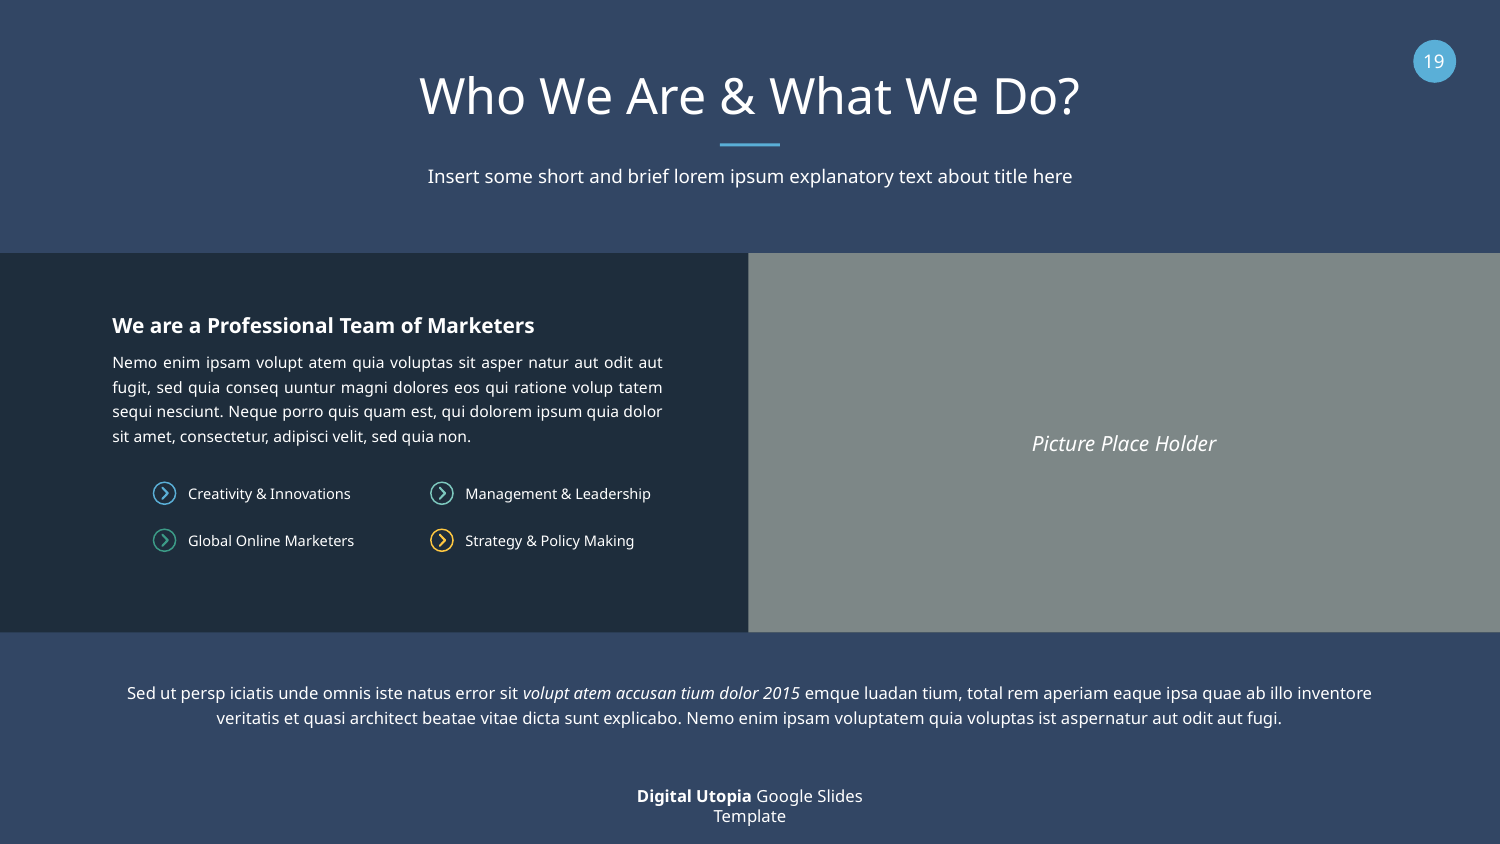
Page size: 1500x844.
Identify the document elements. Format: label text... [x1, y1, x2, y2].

text_box Sed ut persp iciatis unde omnis iste natus error sit volupt atem accusan tium dolor 2015 emque luadan tium, total rem aperiam eaque ipsa quae ab illo inventore veritatis et quasi architect beatae vitae dicta sunt explicabo. Nemo enim ipsam voluptatem quia voluptas ist aspernatur aut odit aut fugi. [105, 677, 1396, 726]
text_box [430, 528, 454, 553]
list Insert some short and brief lorem ipsum explanatory text about title here [112, 164, 1388, 190]
text_box [152, 481, 177, 506]
text_box Global Online Marketers [188, 527, 386, 548]
text_box Creativity & Innovations [188, 480, 386, 501]
list Who We Are & What We Do? [112, 64, 1388, 131]
text_box [152, 528, 177, 553]
text_box We are a Professional Team of Marketers [112, 312, 663, 338]
text_box [0, 253, 748, 633]
text_box [430, 481, 454, 506]
text_box Management & Leadership [465, 480, 663, 501]
text_box Picture Place Holder [882, 430, 1366, 456]
text_box Strategy & Policy Making [465, 527, 663, 548]
text_box Nemo enim ipsam volupt atem quia voluptas sit asper natur aut odit aut fugit, sed quia conseq uuntur magni dolores eos qui ratione volup tatem sequi nesciunt. Neque porro quis quam est, qui dolorem ipsum quia dolor sit amet, consectetur, adipisci velit, sed quia non. [112, 346, 663, 448]
text_box [748, 253, 1500, 633]
